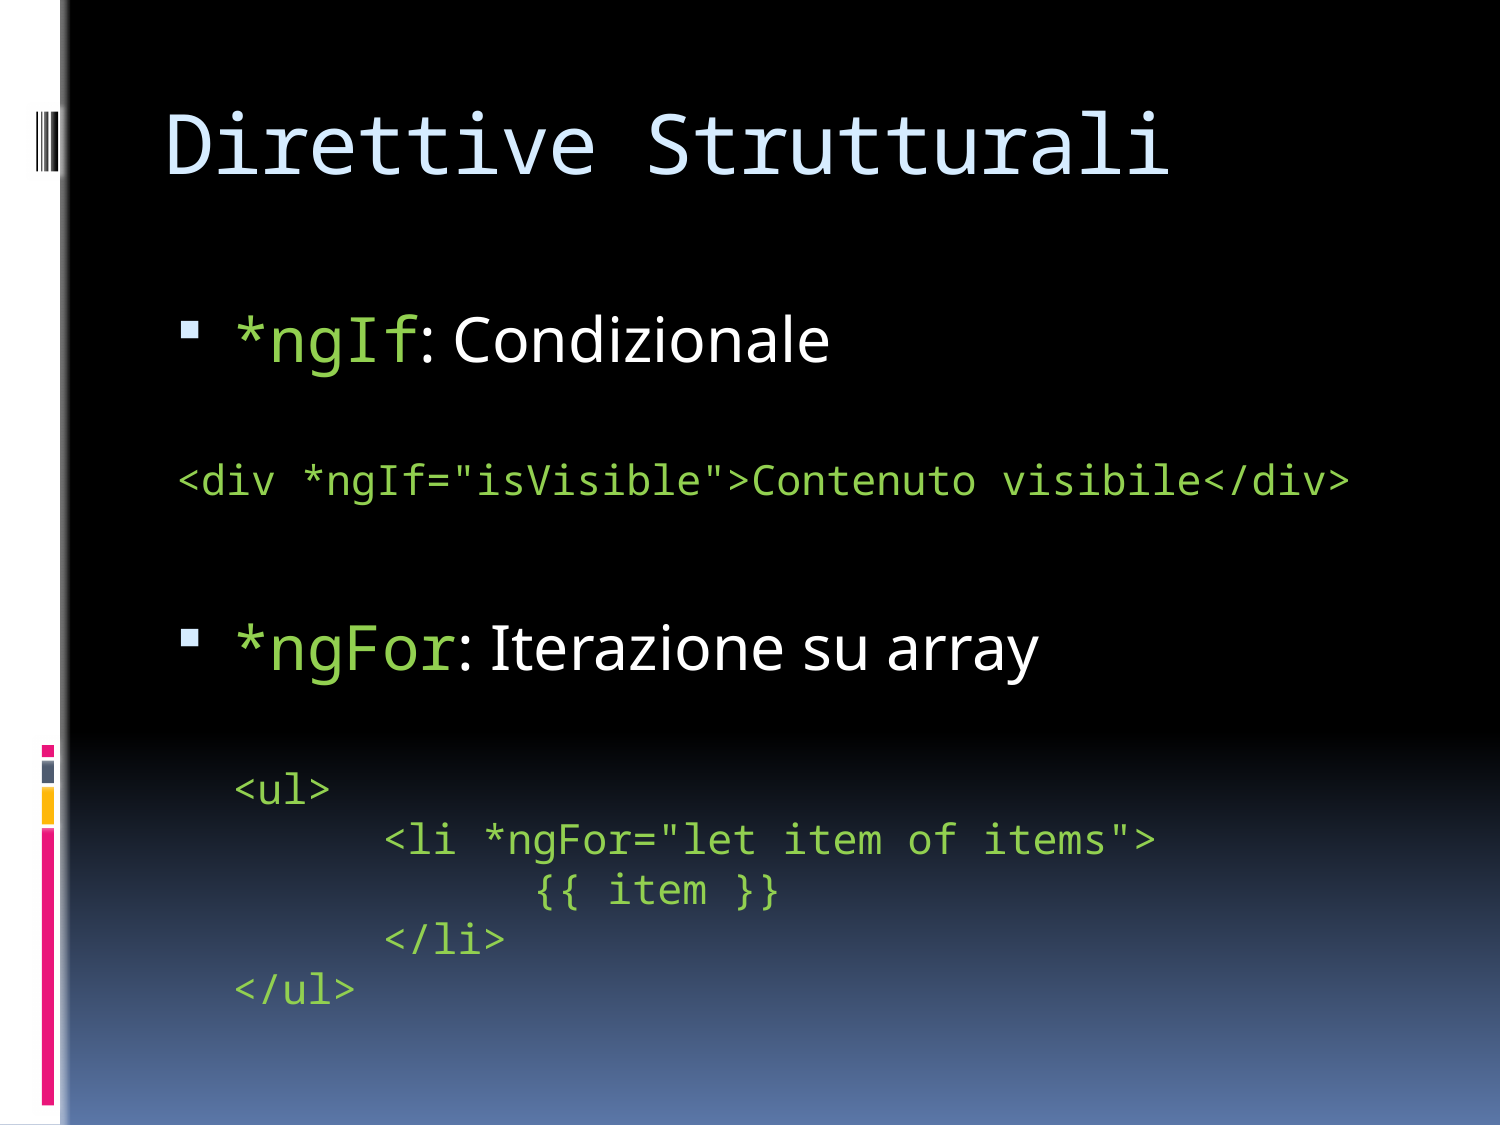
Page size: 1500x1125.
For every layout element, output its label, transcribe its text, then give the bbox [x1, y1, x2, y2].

title Direttive Strutturali [150, 83, 1425, 234]
list *ngIf: Condizionale <div *ngIf="isVisible">Contenuto visibile</div> *ngFor: Iterazione su array <ul> <li *ngFor="let item of items"> {{ item }} </li> </ul> [150, 292, 1425, 1043]
